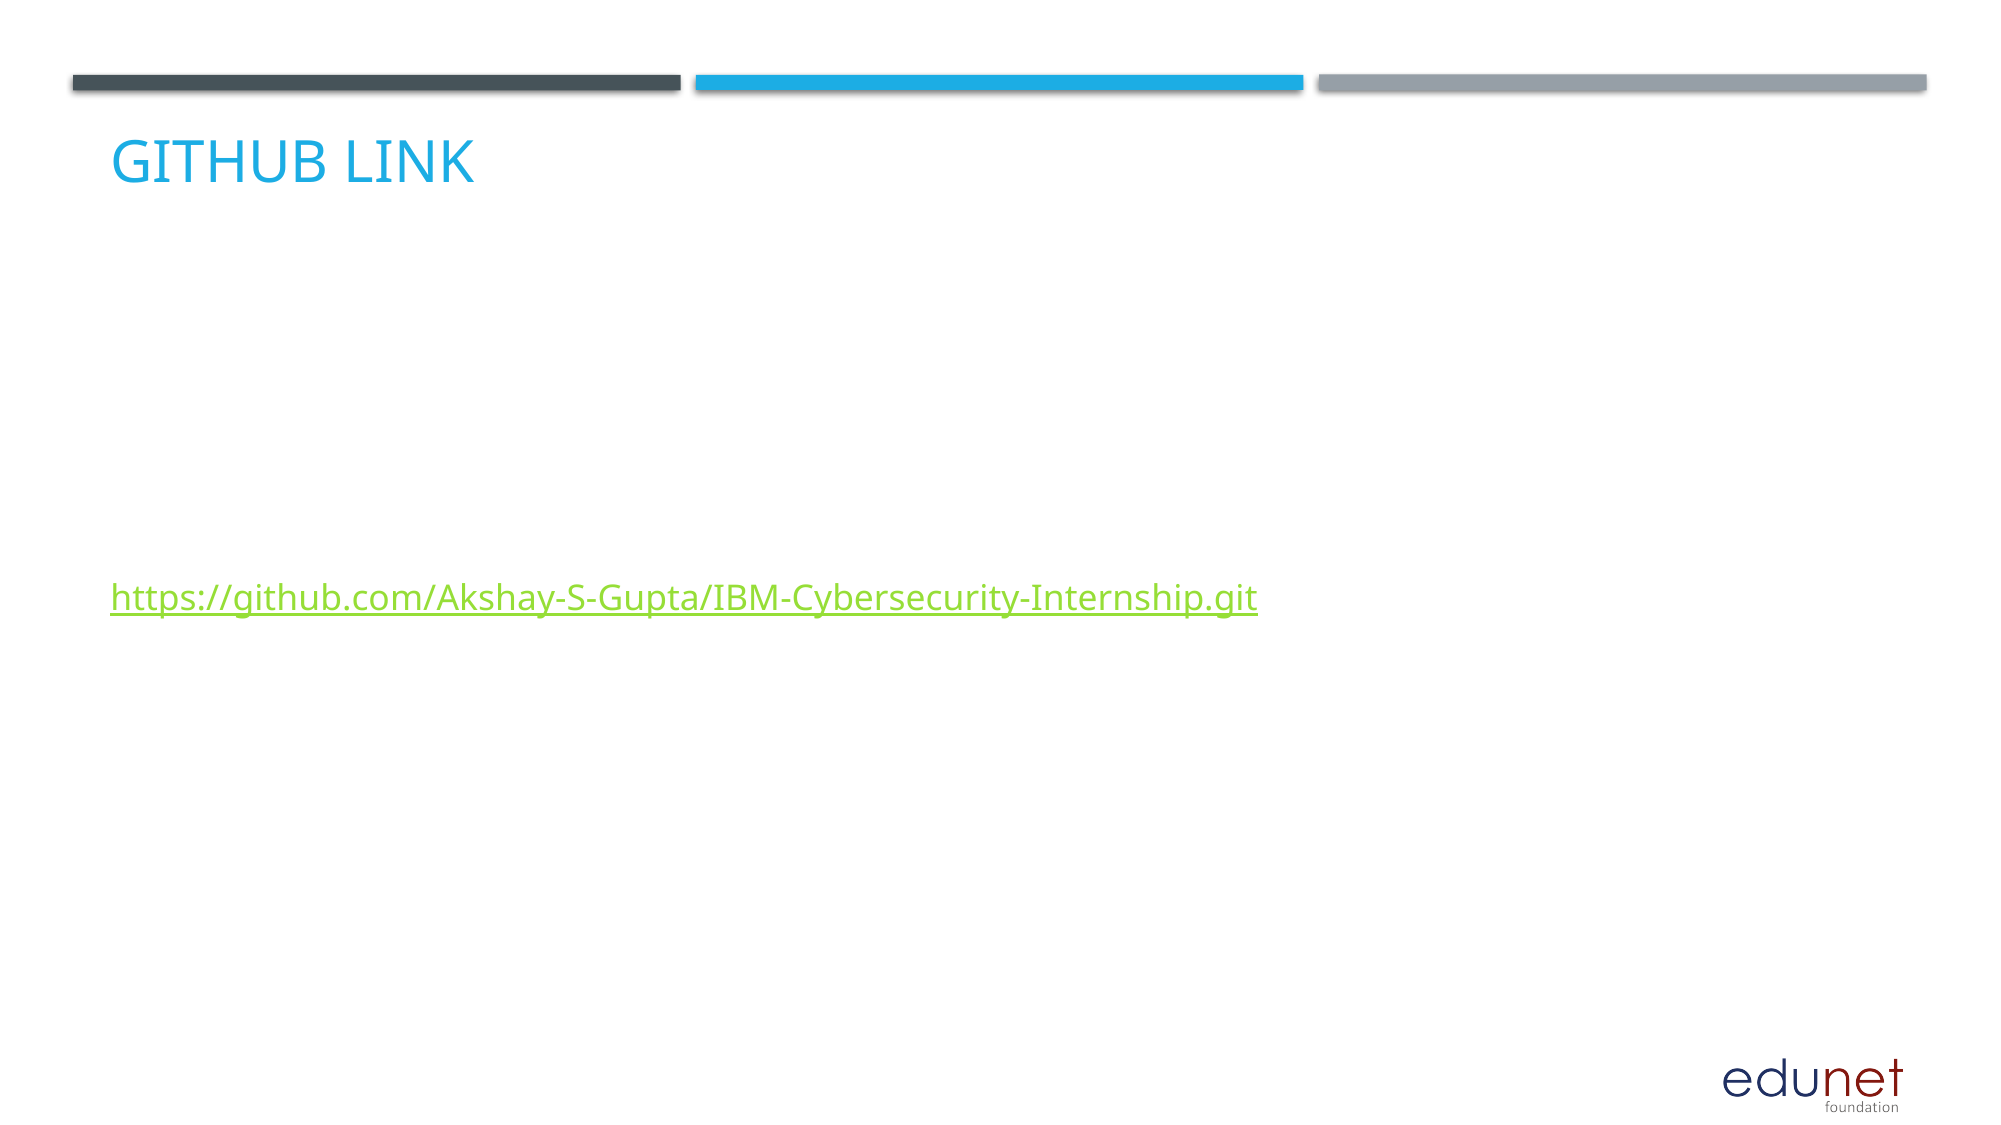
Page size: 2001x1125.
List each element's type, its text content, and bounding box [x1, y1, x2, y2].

title GitHub Link [95, 115, 1905, 203]
list https://github.com/Akshay-S-Gupta/IBM-Cybersecurity-Internship.git [95, 213, 1905, 981]
picture [1719, 1056, 1905, 1116]
